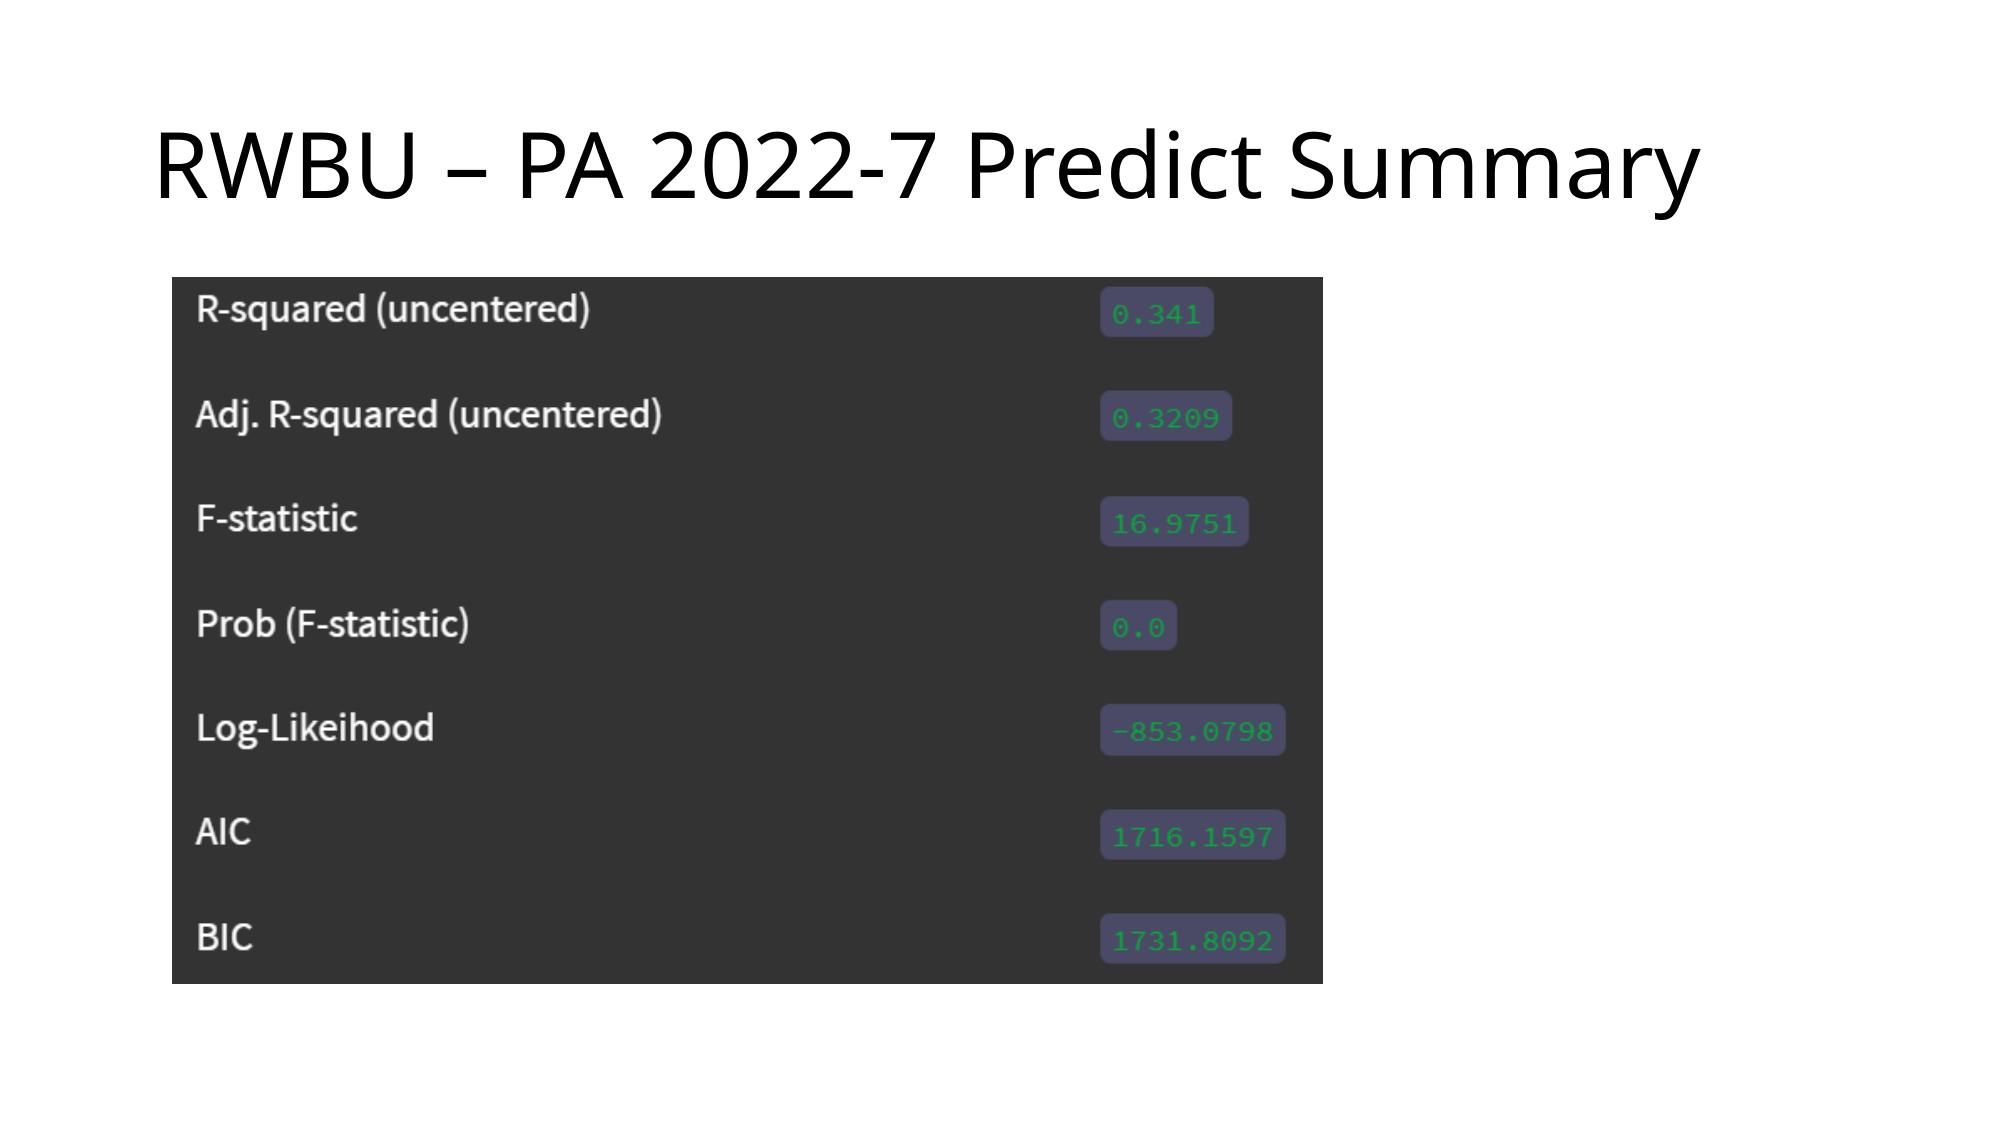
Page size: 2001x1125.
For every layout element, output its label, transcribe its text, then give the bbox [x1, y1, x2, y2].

title RWBU – PA 2022-7 Predict Summary [137, 59, 1863, 278]
picture [172, 277, 1323, 984]
